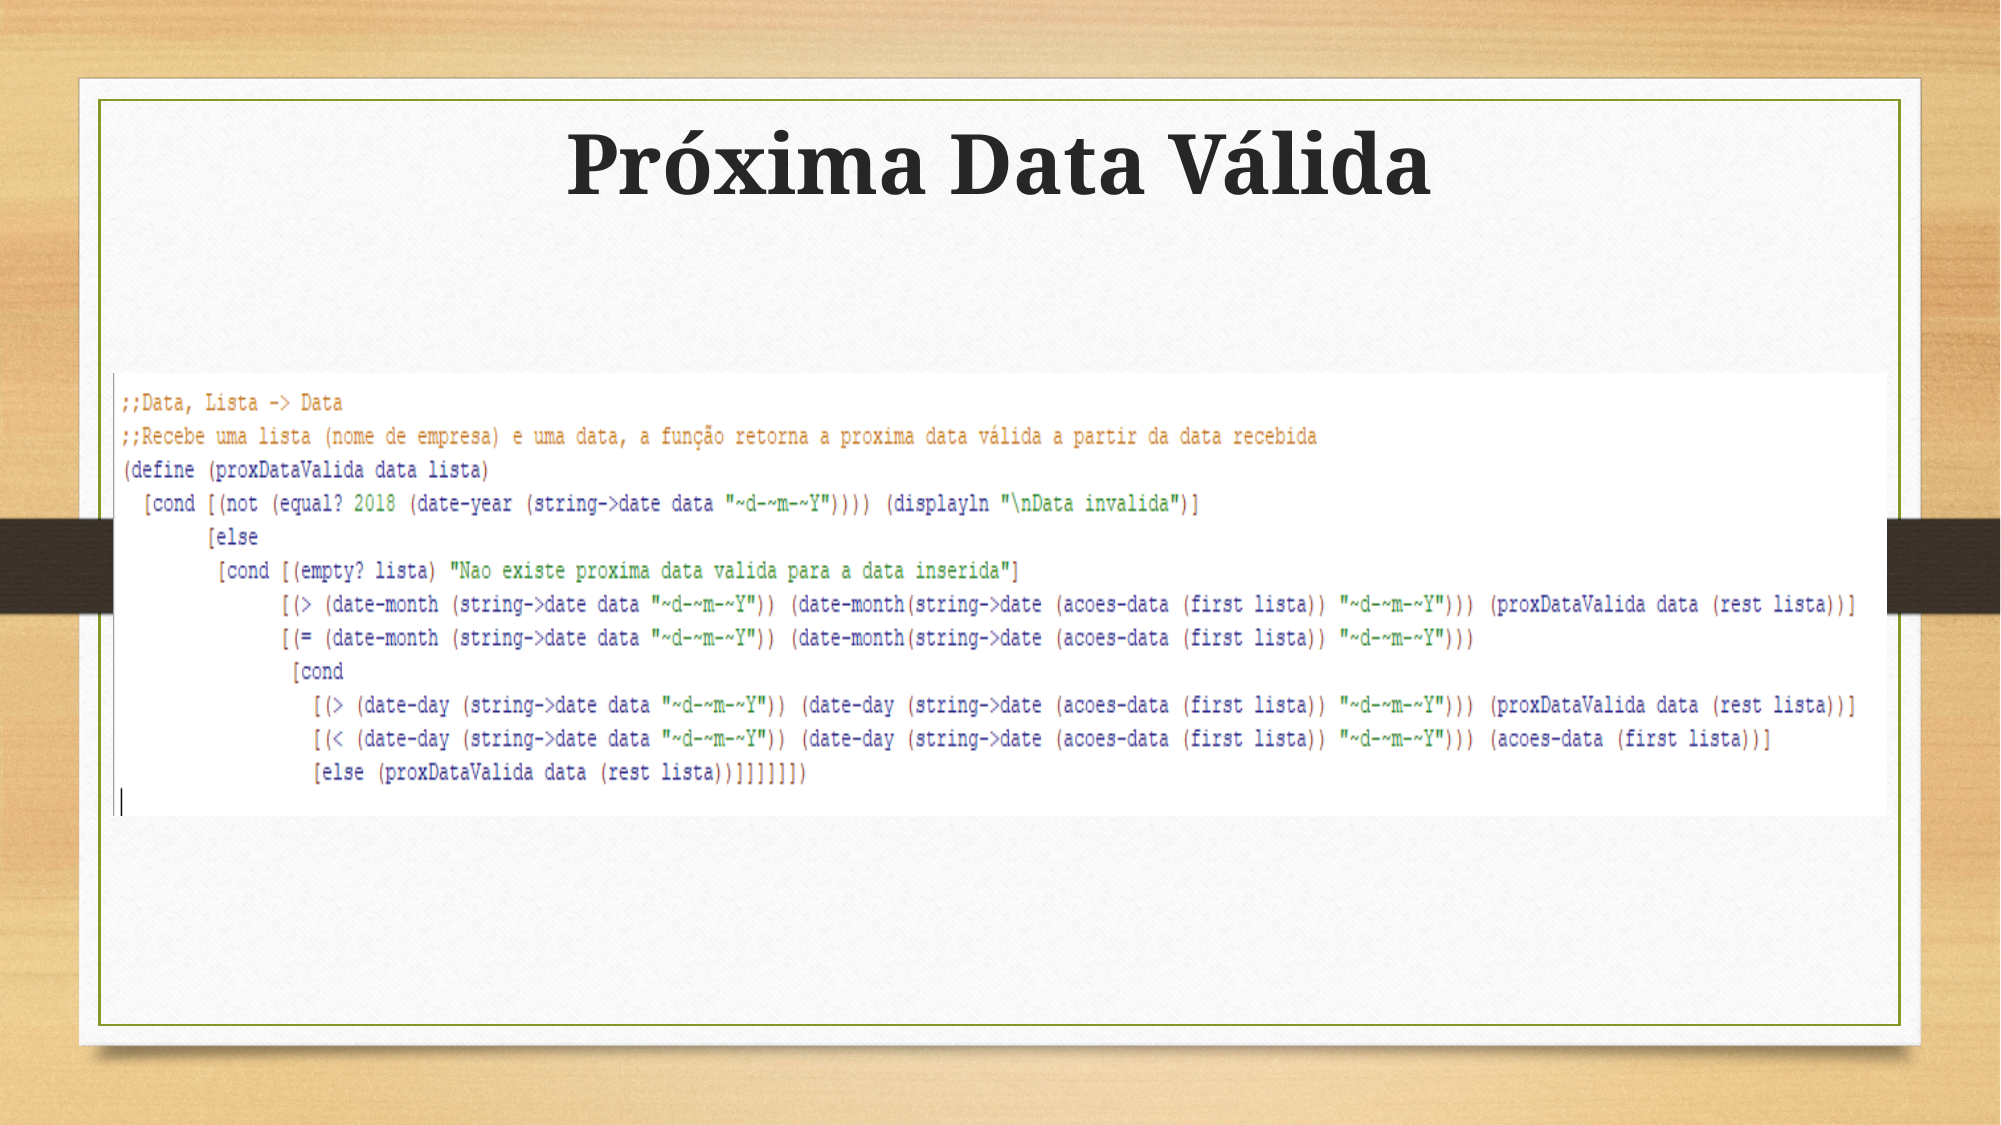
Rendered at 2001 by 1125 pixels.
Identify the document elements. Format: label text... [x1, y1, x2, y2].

title Próxima Data Válida [212, 54, 1788, 268]
picture [0, 0, 2001, 1125]
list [112, 373, 1888, 816]
